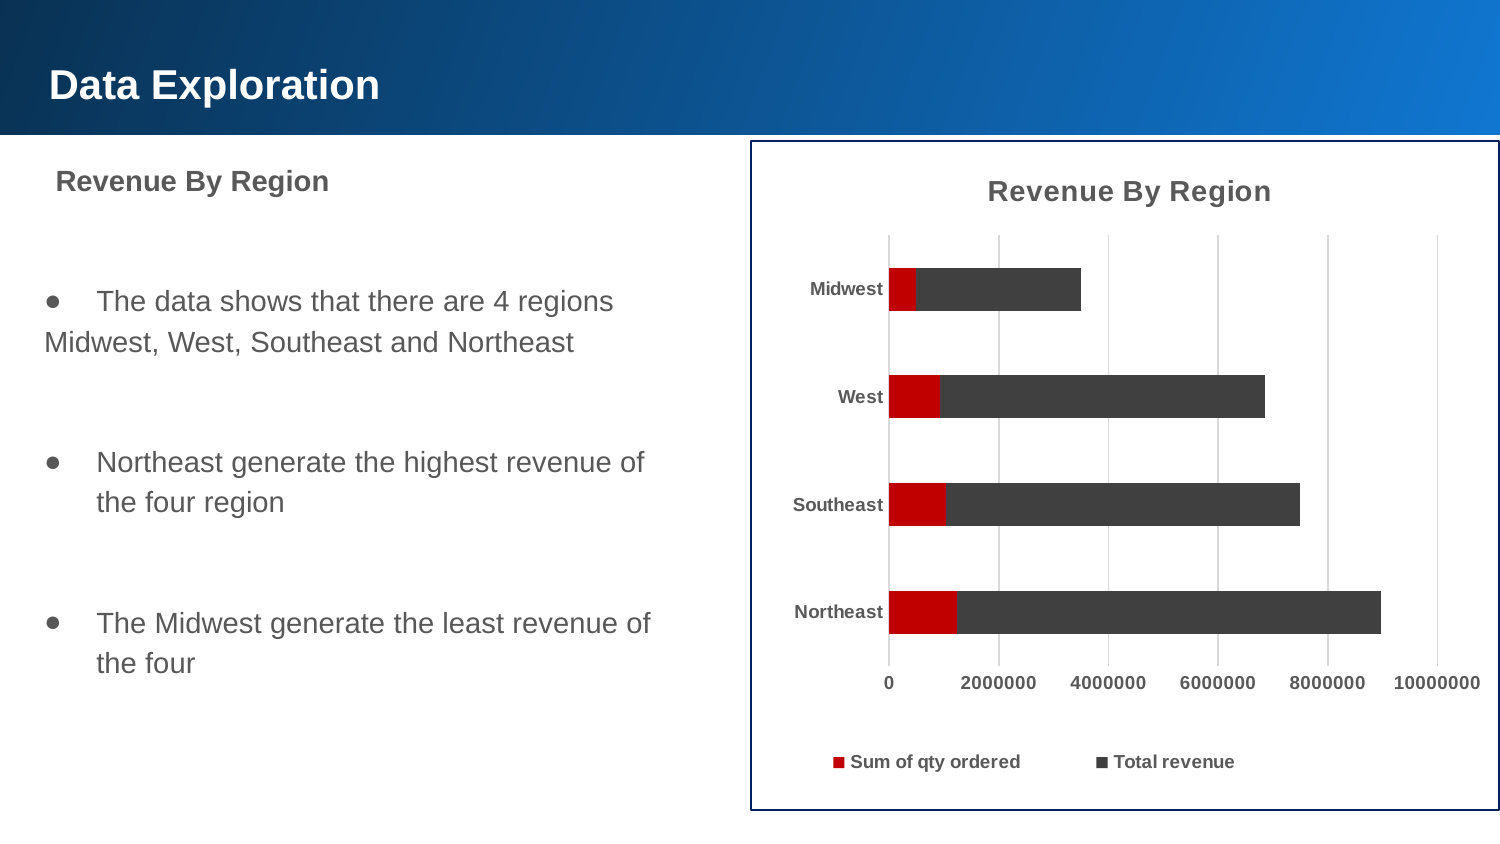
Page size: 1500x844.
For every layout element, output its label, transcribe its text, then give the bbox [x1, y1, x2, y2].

list The data shows that there are 4 regions Midwest, West, Southeast and Northeast Northeast generate the highest revenue of the four region The Midwest generate the least revenue of the four [5, 227, 679, 844]
text_box [0, 0, 1500, 135]
chart [749, 139, 1500, 811]
text_box Data Exploration [33, 43, 1439, 124]
title Revenue By Region [5, 146, 380, 216]
